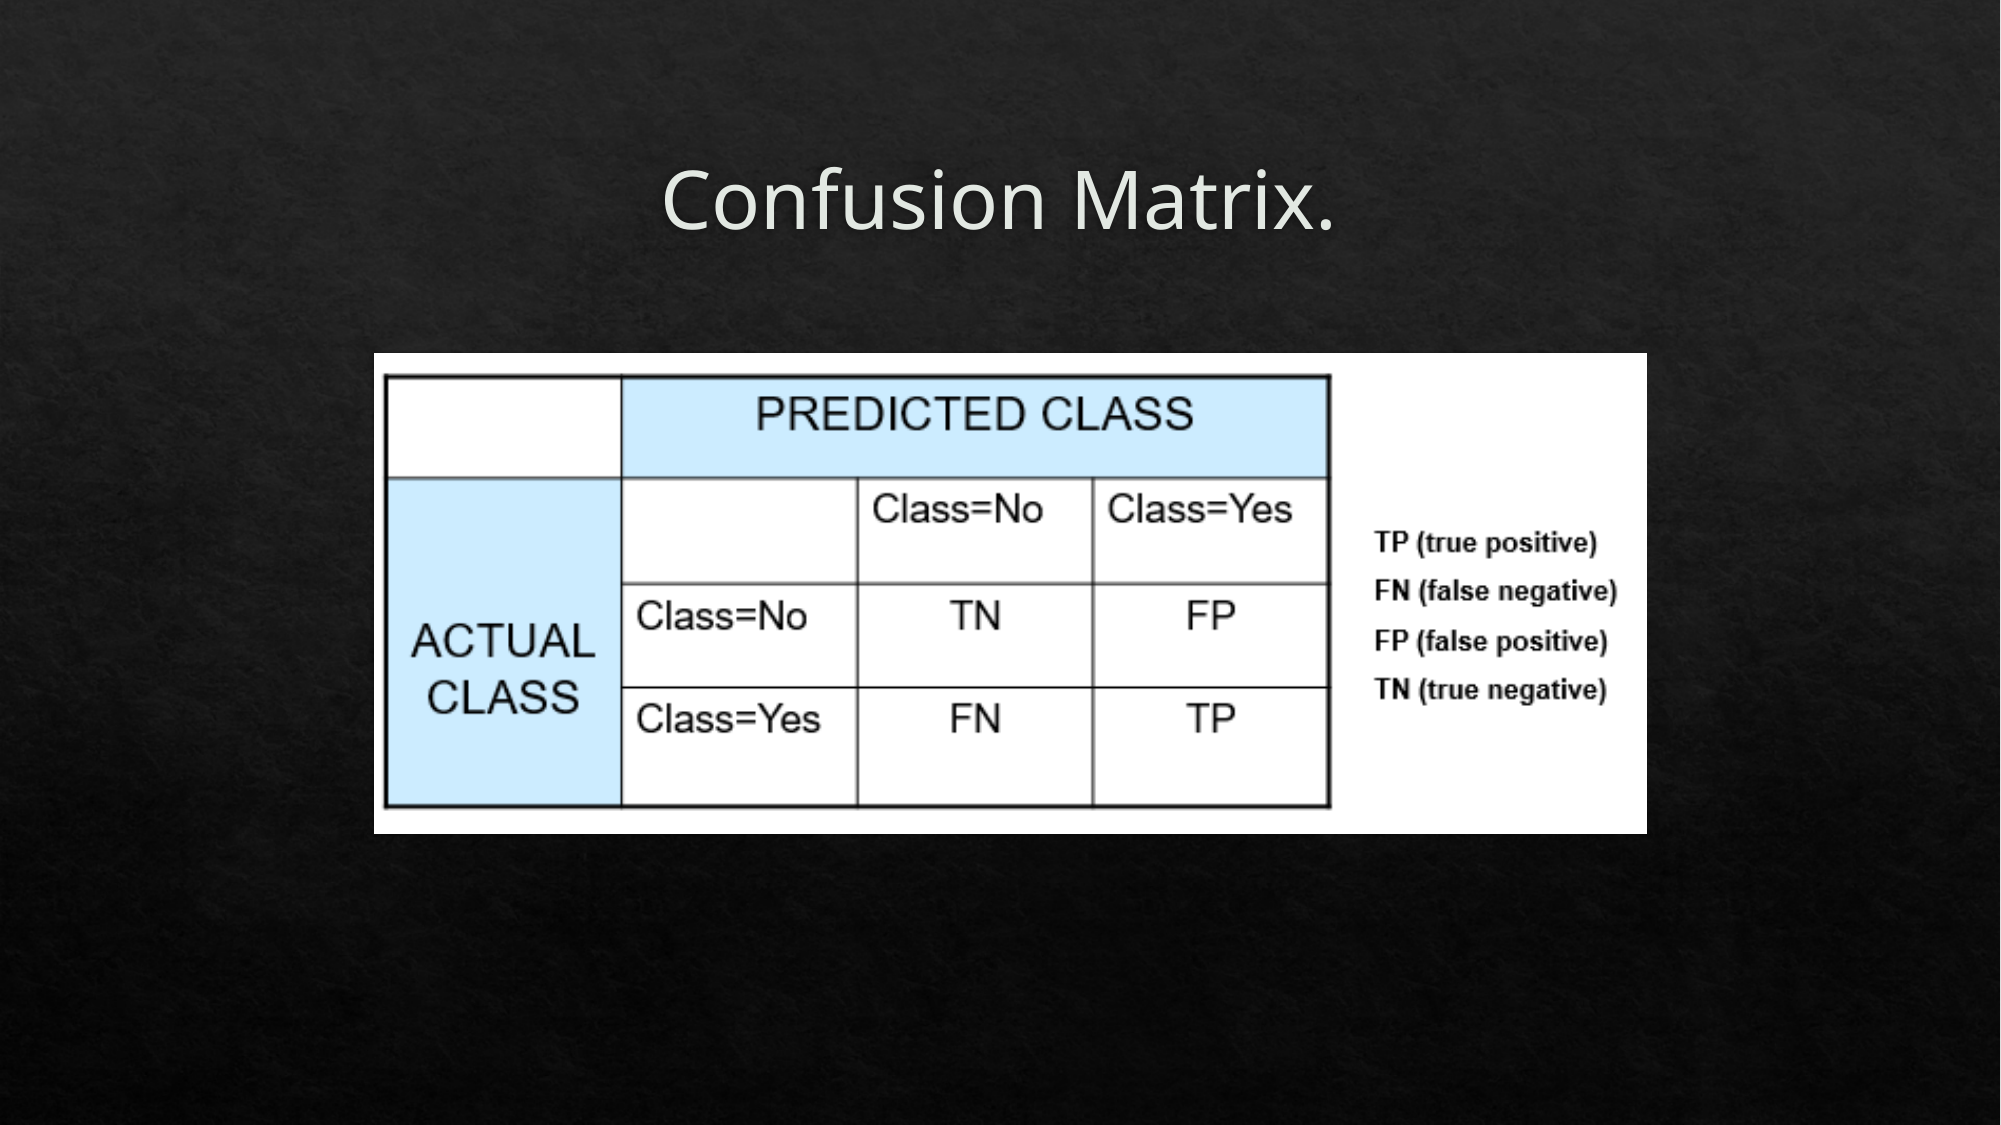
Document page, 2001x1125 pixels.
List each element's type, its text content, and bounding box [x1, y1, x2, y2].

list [374, 353, 1647, 834]
title Confusion Matrix. [149, 99, 1849, 307]
